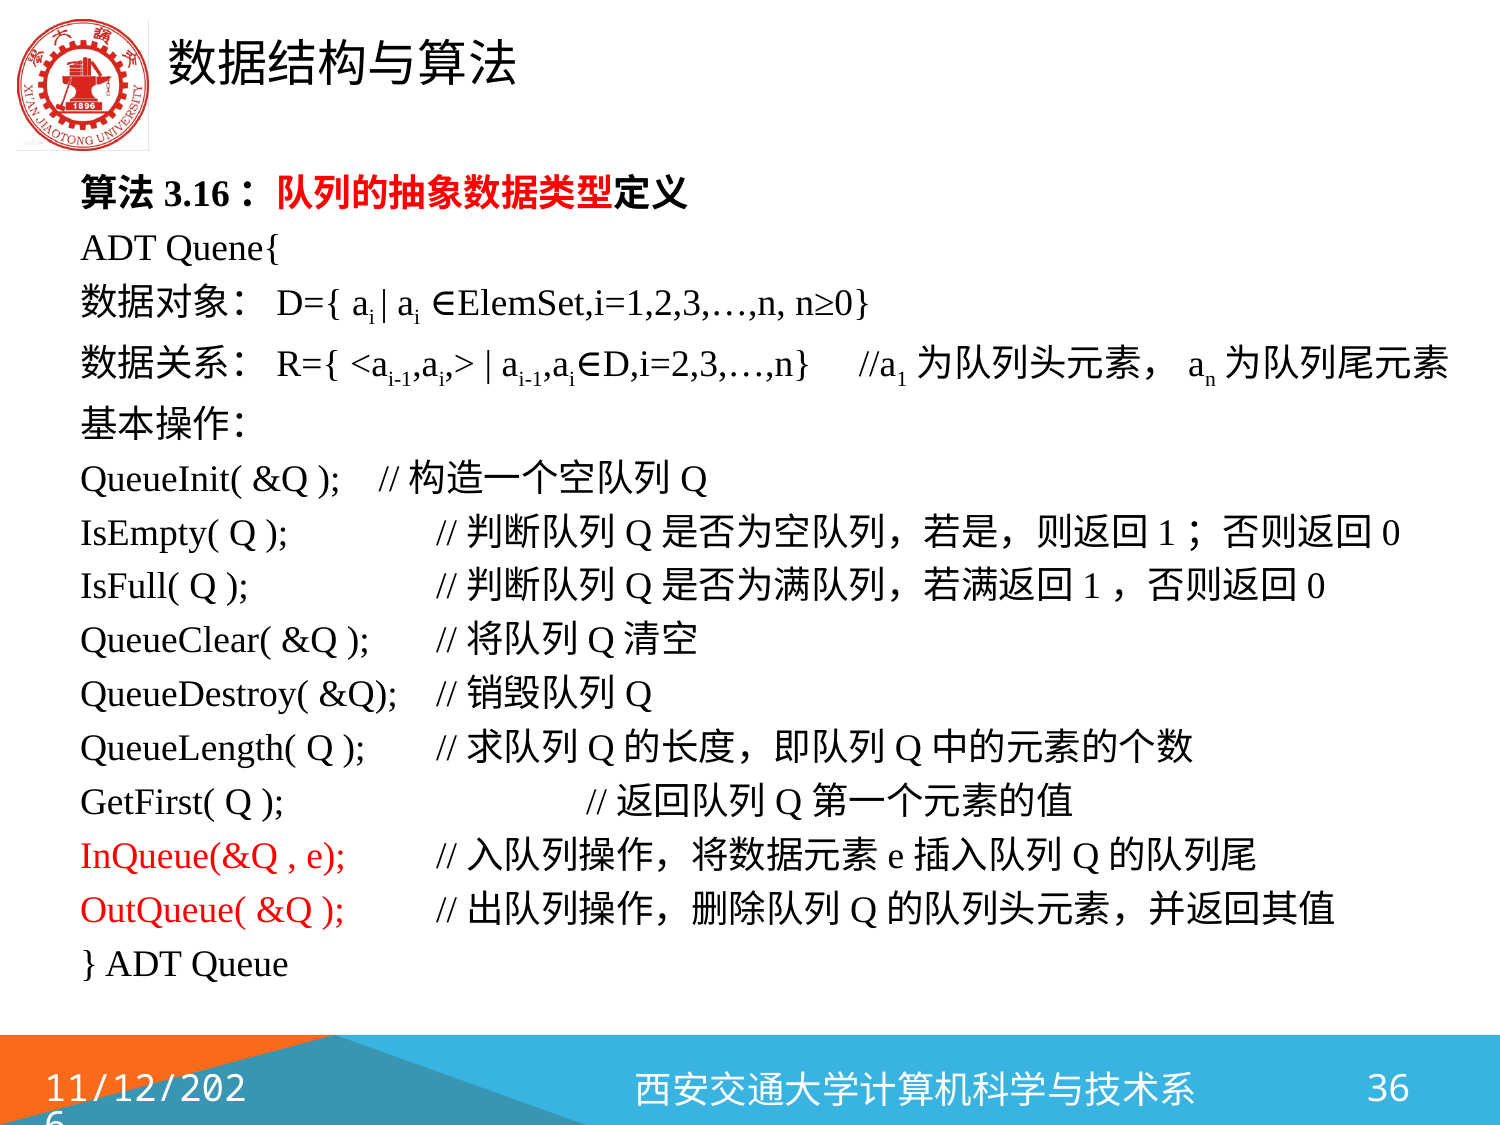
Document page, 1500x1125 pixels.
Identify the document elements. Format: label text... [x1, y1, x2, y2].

list 算法3.16：队列的抽象数据类型定义 ADT Quene{ 数据对象：D={ ai | ai ∈ElemSet,i=1,2,3,…,n, n≥0} 数据关系：R={ <ai-1,ai,> | ai-1,ai∈D,i=2,3,…,n} //a1为队列头元素，an为队列尾元素 基本操作： QueueInit( &Q ); //构造一个空队列Q IsEmpty( Q ); //判断队列Q是否为空队列，若是，则返回1；否则返回0 IsFull( Q ); //判断队列Q是否为满队列，若满返回1，否则返回0 QueueClear( &Q ); //将队列Q清空 QueueDestroy( &Q); //销毁队列Q QueueLength( Q ); //求队列Q的长度，即队列Q中的元素的个数 GetFirst( Q ); //返回队列Q第一个元素的值 InQueue(&Q , e); //入队列操作，将数据元素e插入队列Q的队列尾 OutQueue( &Q ); //出队列操作，删除队列Q的队列头元素，并返回其值 } ADT Queue [64, 152, 1471, 1047]
picture [17, 19, 149, 151]
